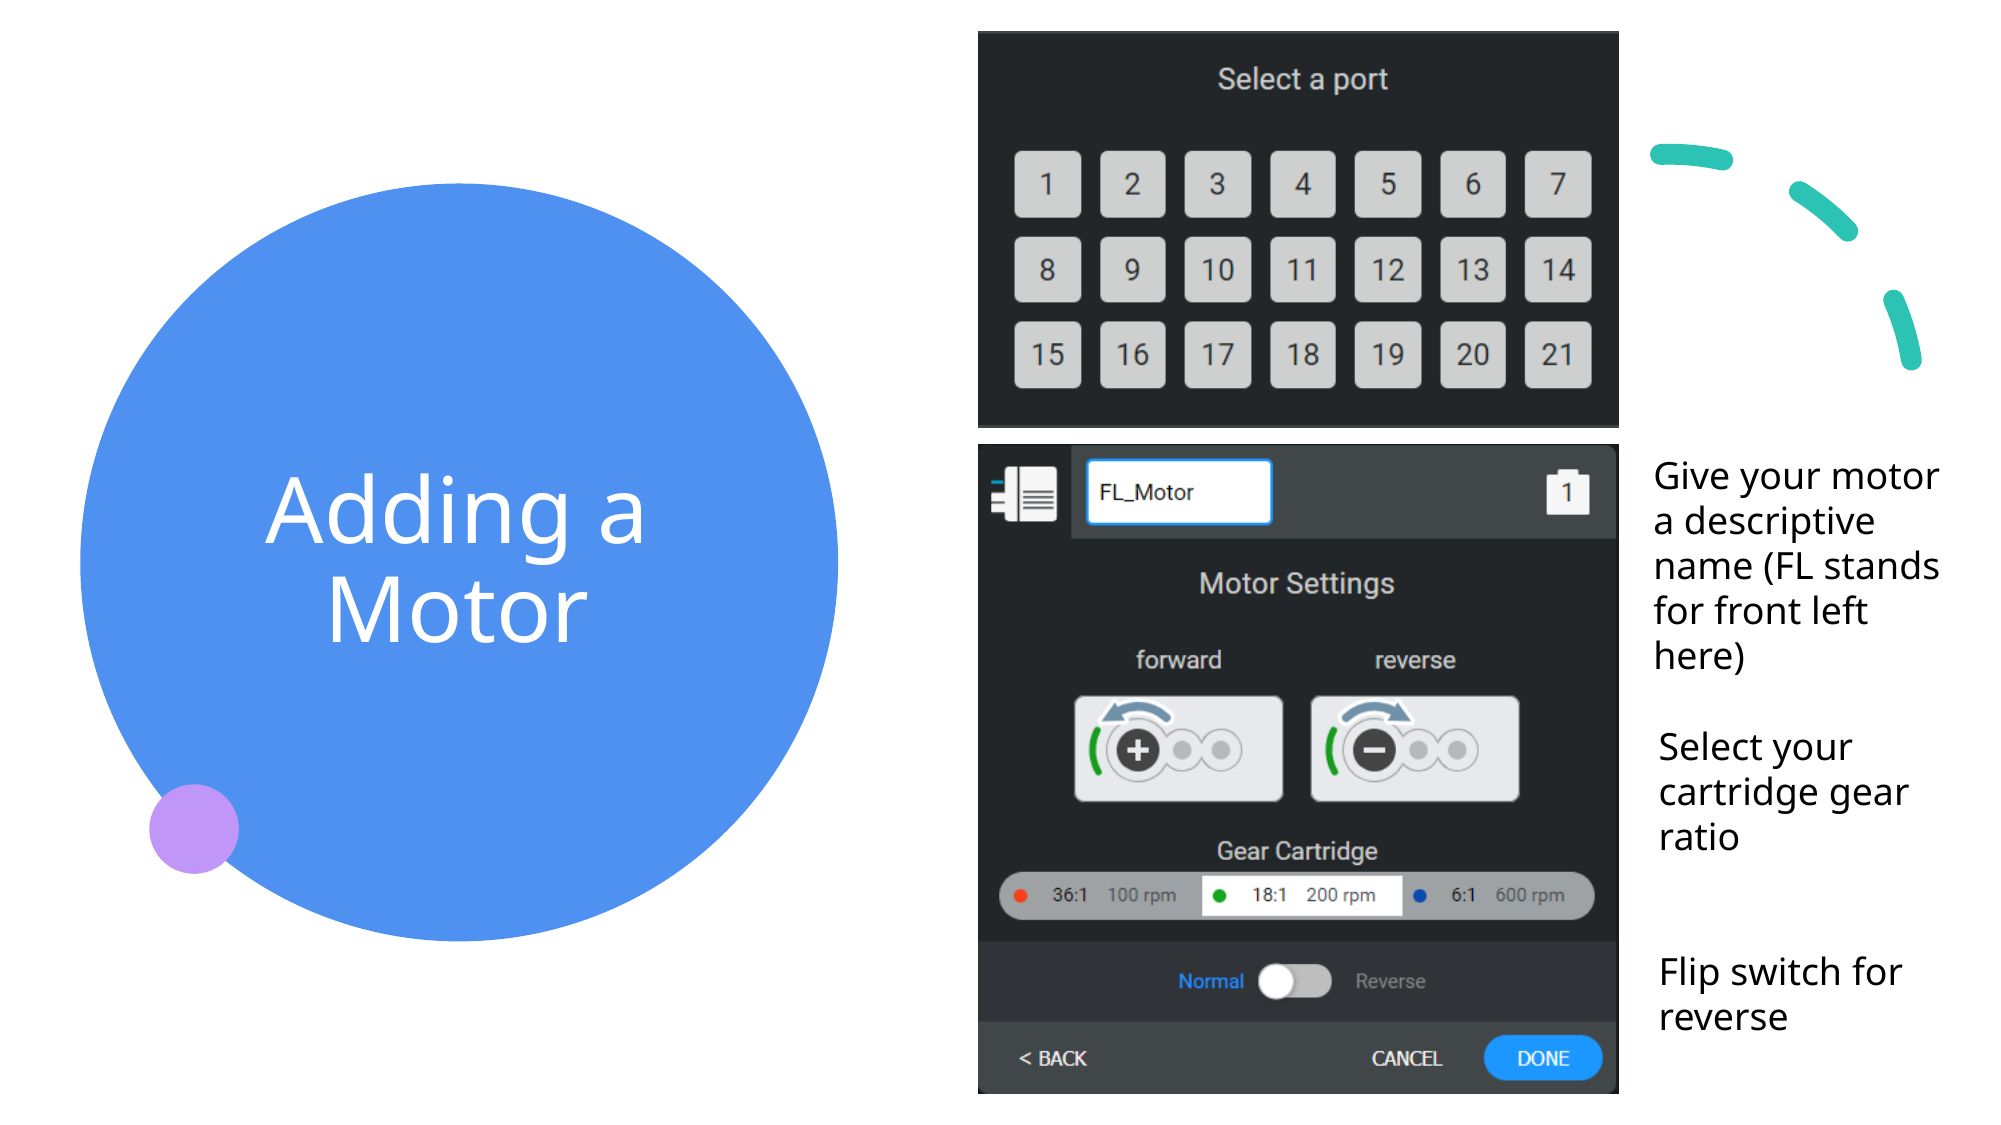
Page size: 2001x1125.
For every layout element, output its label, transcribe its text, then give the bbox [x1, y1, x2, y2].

text_box Give your motor a descriptive name (FL stands for front left here) [1638, 444, 1978, 685]
text_box Flip switch for reverse [1643, 940, 1986, 1046]
title Adding a Motor [191, 229, 723, 897]
text_box Select your cartridge gear ratio [1643, 715, 1983, 865]
picture [978, 444, 1620, 1094]
picture [978, 31, 1620, 428]
